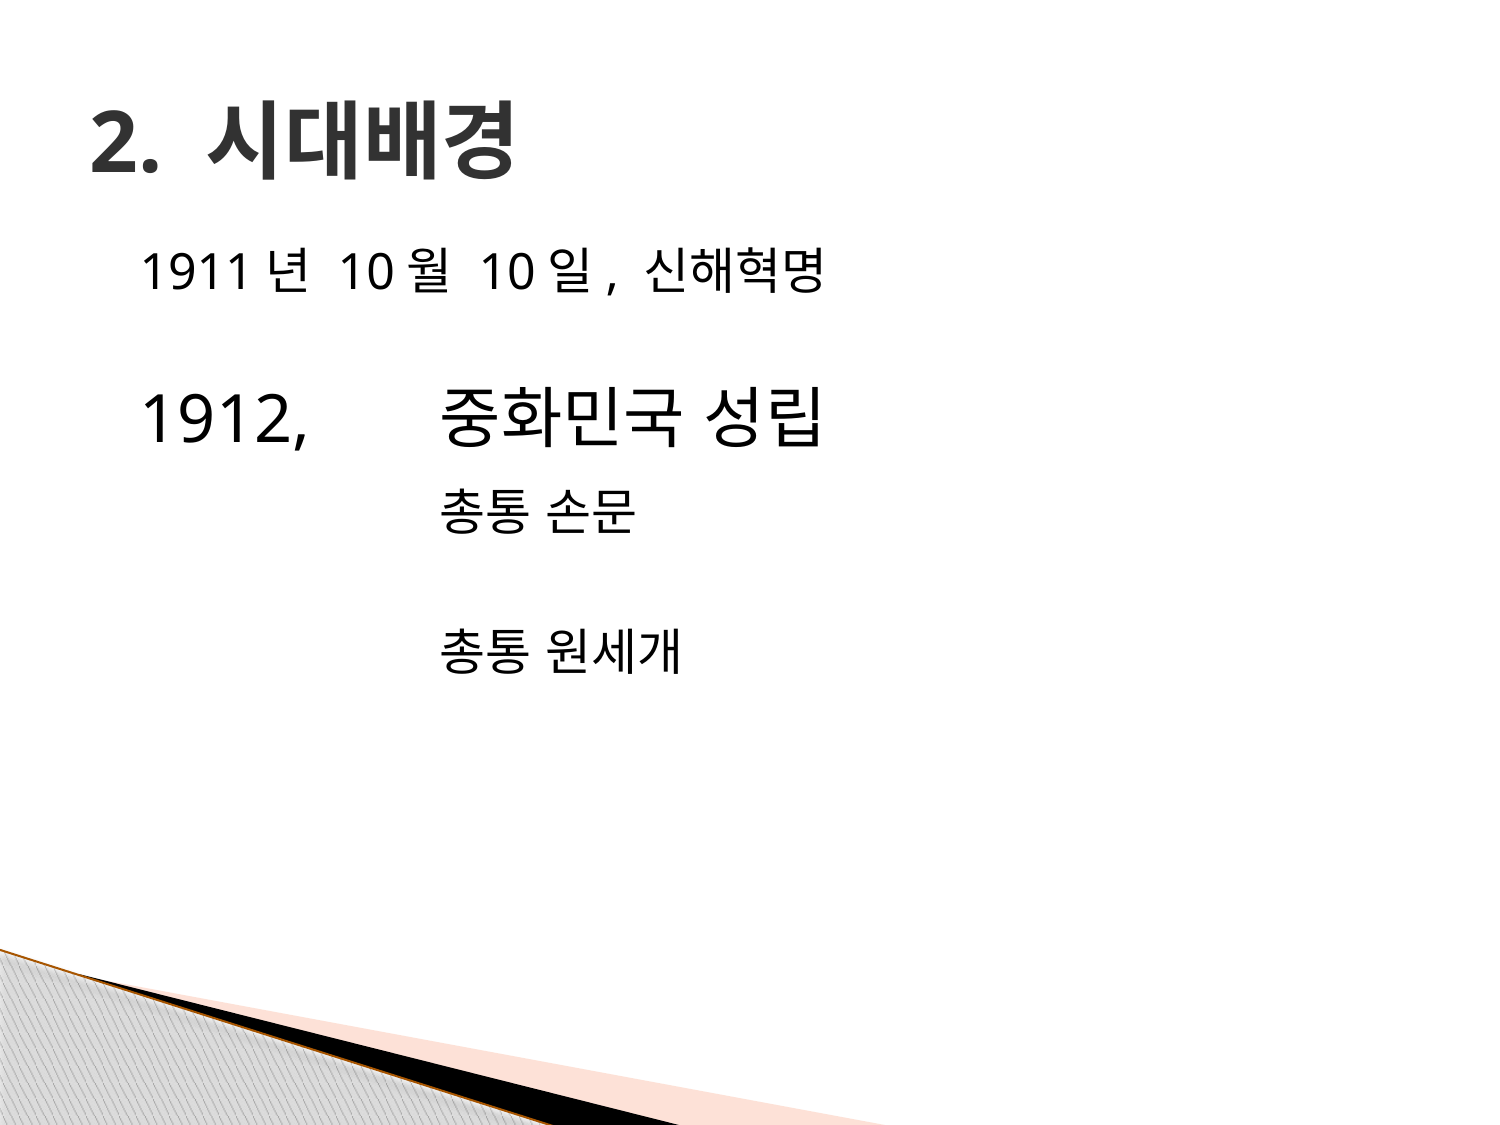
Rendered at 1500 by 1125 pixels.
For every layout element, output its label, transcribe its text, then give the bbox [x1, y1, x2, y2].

list 1911년 10월 10일, 신해혁명 1912, 중화민국 성립 총통 손문 총통 원세개 [64, 231, 1415, 975]
title 2. 시대배경 [75, 45, 1425, 233]
